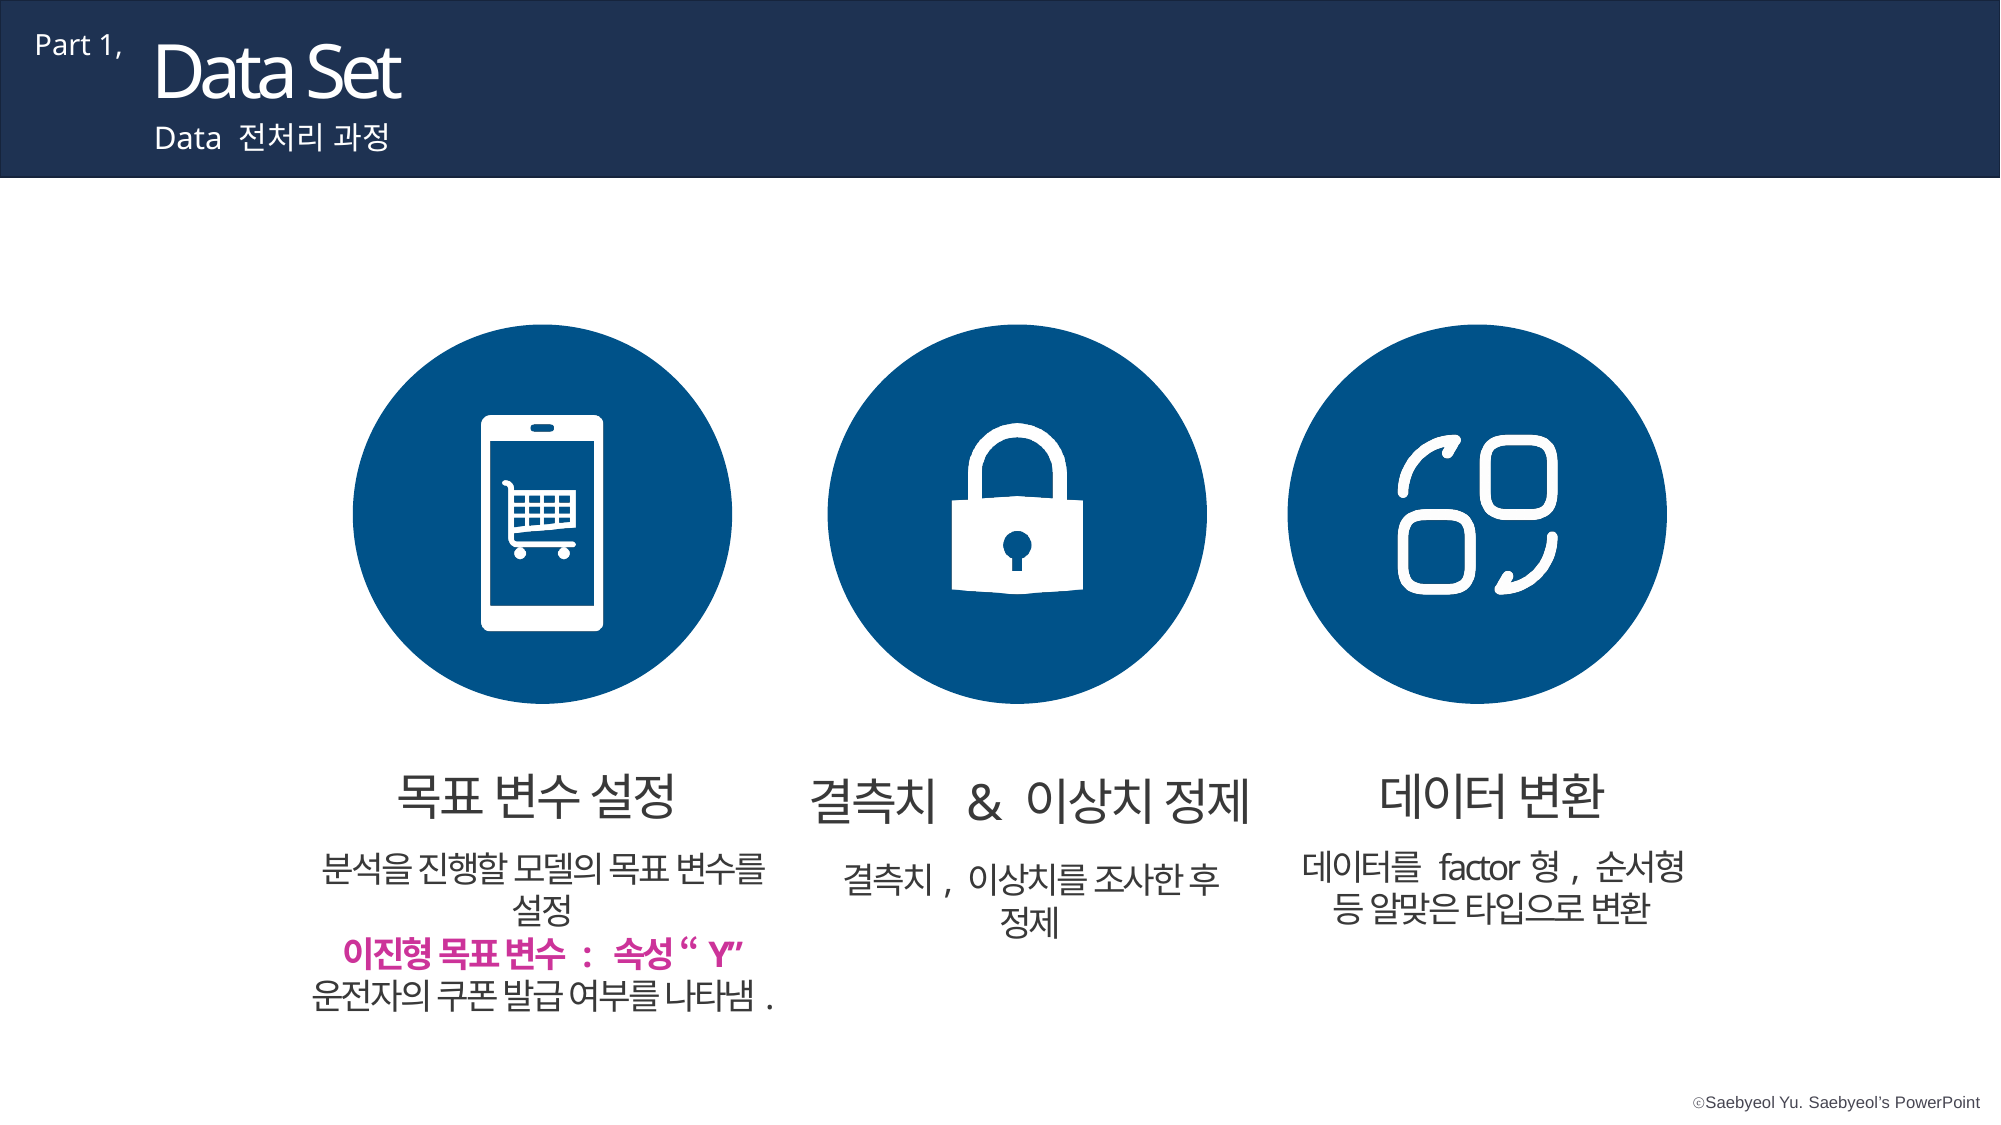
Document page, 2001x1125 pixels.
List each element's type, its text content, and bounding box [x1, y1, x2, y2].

text_box [1286, 323, 1668, 705]
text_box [817, 763, 1244, 913]
text_box [351, 323, 734, 705]
text_box [826, 323, 1209, 705]
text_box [1279, 757, 1706, 939]
picture [904, 396, 1130, 621]
picture [429, 410, 655, 636]
text_box [0, 0, 2000, 178]
picture [1388, 425, 1567, 604]
text_box Data 전처리 과정 [139, 110, 406, 163]
text_box Part 1, [19, 19, 146, 69]
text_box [272, 757, 814, 1026]
text_box Data Set [136, 16, 418, 122]
